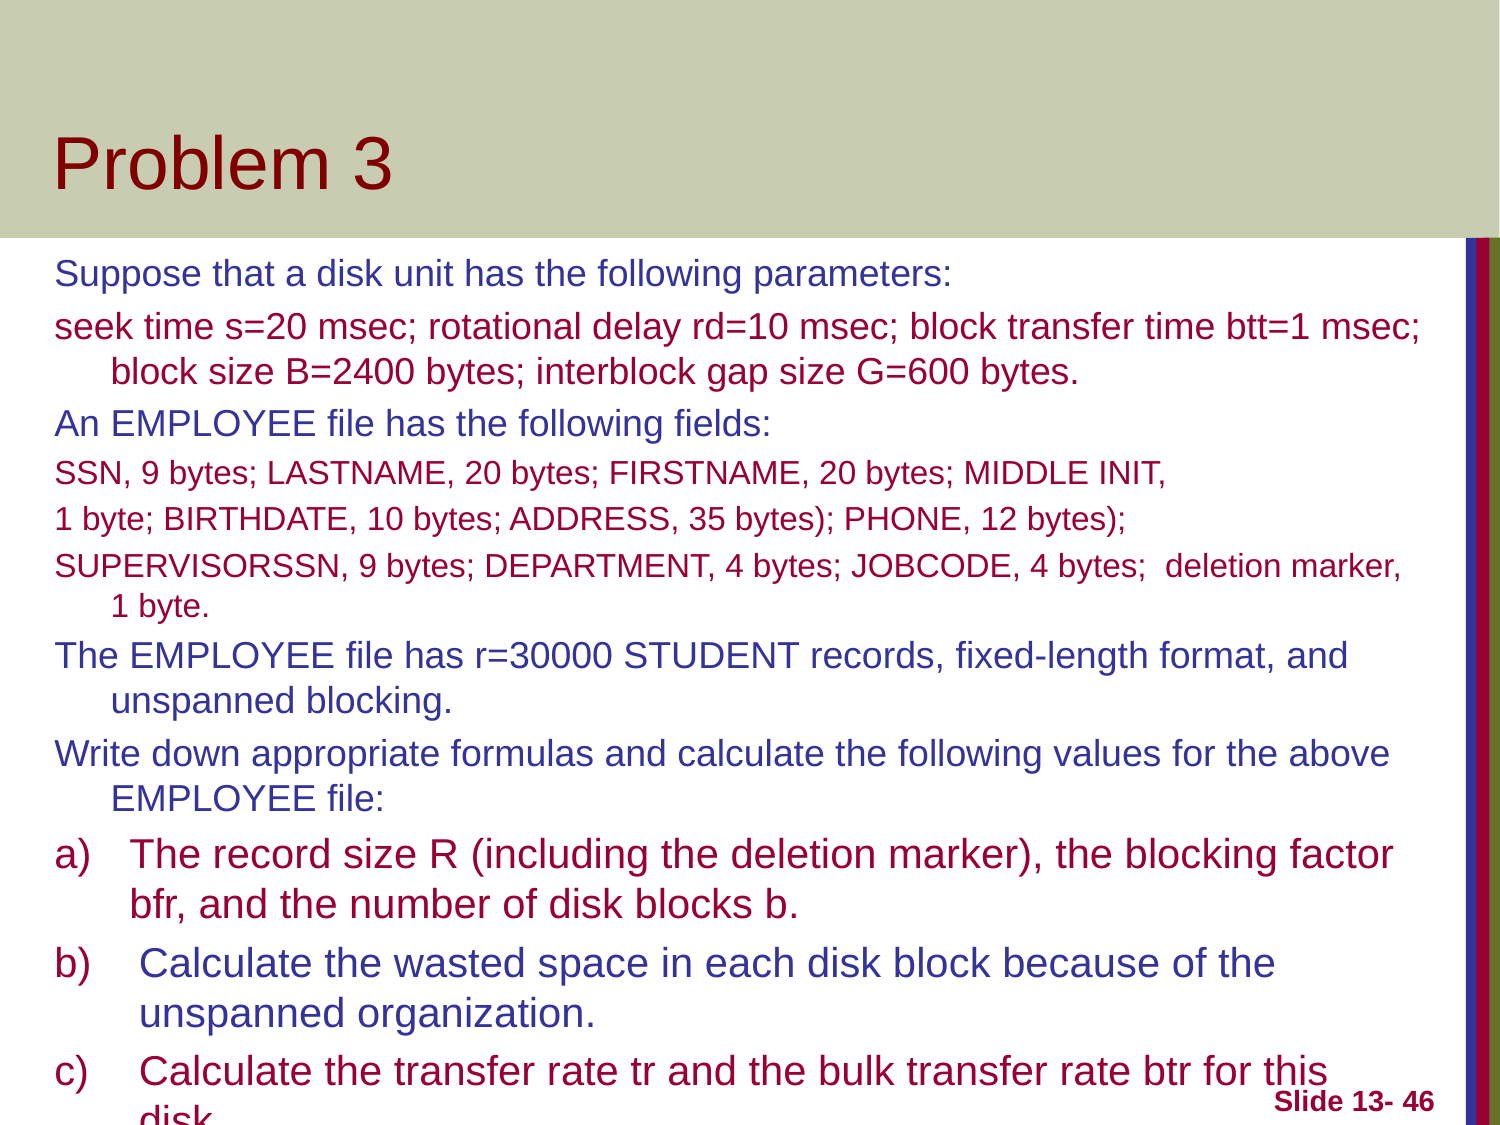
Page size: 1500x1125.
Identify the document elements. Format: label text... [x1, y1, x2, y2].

title Problem 3 [37, 49, 1317, 213]
list Suppose that a disk unit has the following parameters: seek time s=20 msec; rotational delay rd=10 msec; block transfer time btt=1 msec; block size B=2400 bytes; interblock gap size G=600 bytes. An EMPLOYEE file has the following fields: SSN, 9 bytes; LASTNAME, 20 bytes; FIRSTNAME, 20 bytes; MIDDLE INIT, 1 byte; BIRTHDATE, 10 bytes; ADDRESS, 35 bytes); PHONE, 12 bytes); SUPERVISORSSN, 9 bytes; DEPARTMENT, 4 bytes; JOBCODE, 4 bytes; deletion marker, 1 byte. The EMPLOYEE file has r=30000 STUDENT records, fixed-length format, and unspanned blocking. Write down appropriate formulas and calculate the following values for the above EMPLOYEE file: The record size R (including the deletion marker), the blocking factor bfr, and the number of disk blocks b. Calculate the wasted space in each disk block because of the unspanned organization. Calculate the transfer rate tr and the bulk transfer rate btr for this disk. [39, 241, 1426, 1055]
slide_number Slide 13- 46 [1137, 1049, 1451, 1125]
